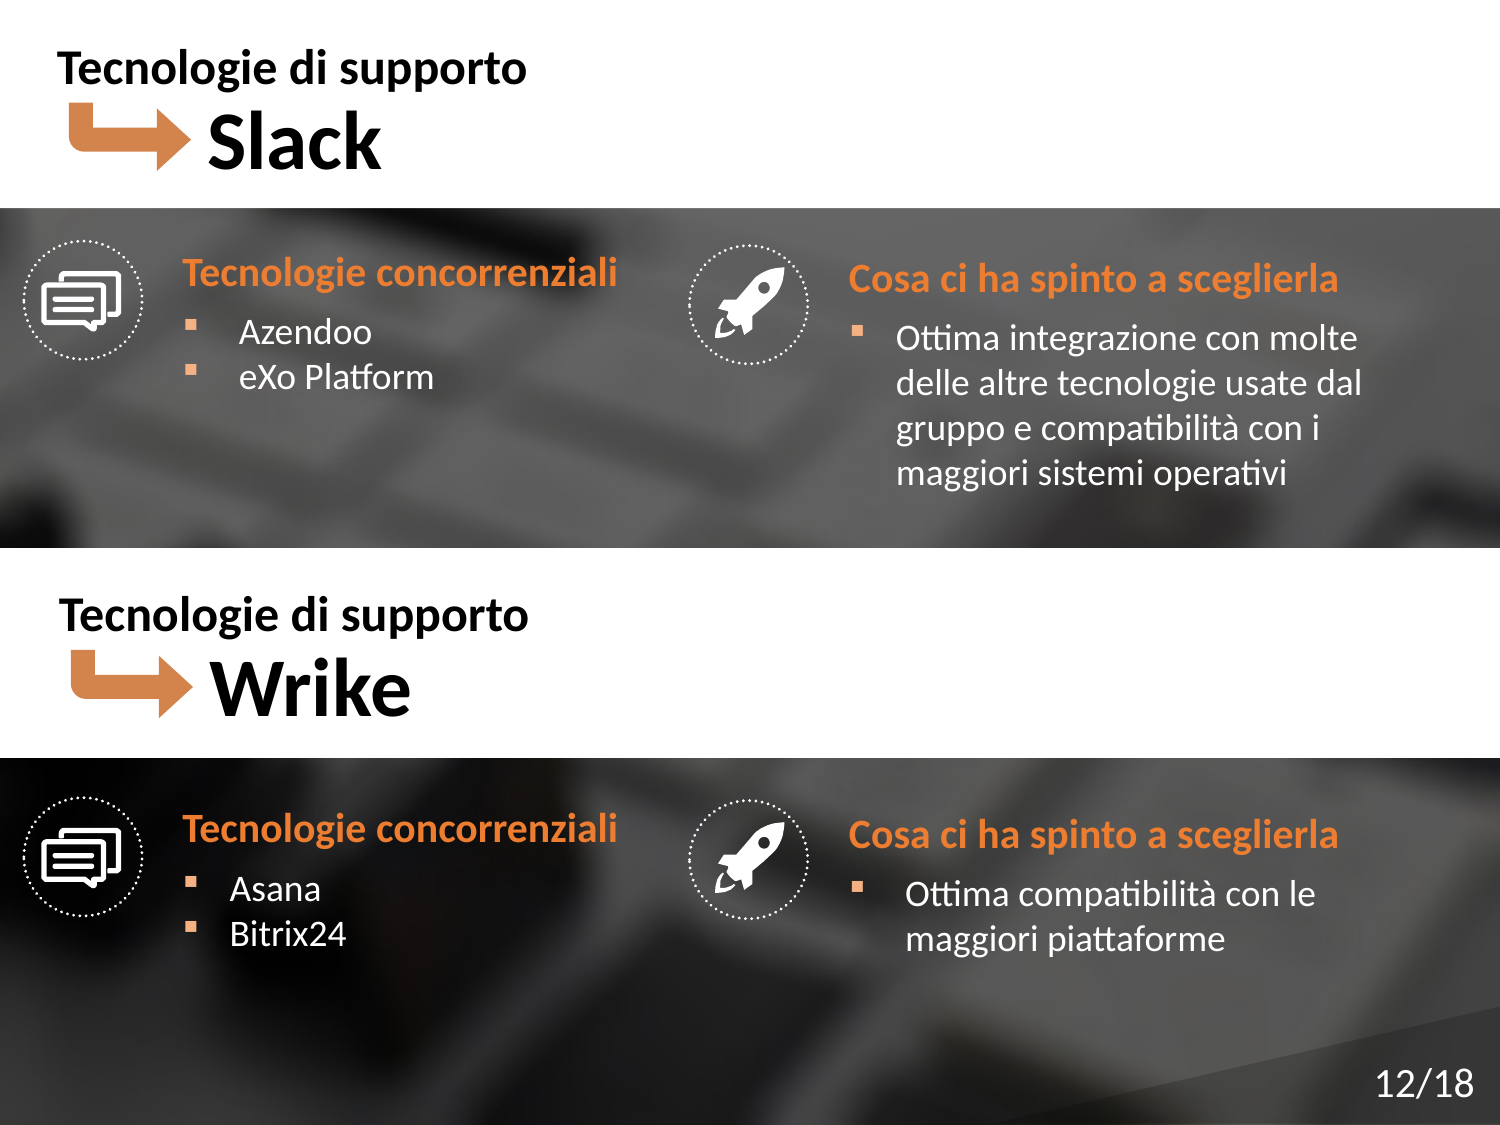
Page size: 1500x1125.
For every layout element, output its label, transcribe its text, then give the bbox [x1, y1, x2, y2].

text_box [0, 548, 1500, 758]
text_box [23, 241, 143, 360]
picture [0, 758, 1500, 1125]
text_box Wrike [194, 626, 428, 741]
text_box [993, 1005, 1500, 1125]
text_box 12/18 [1344, 1048, 1490, 1109]
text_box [689, 800, 808, 919]
text_box Tecnologie di supporto [42, 27, 544, 102]
picture [0, 209, 1500, 548]
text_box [23, 797, 143, 916]
text_box Cosa ci ha spinto a sceglierla Ottima compatibilità con le maggiori piattaforme [834, 799, 1414, 967]
text_box [67, 101, 192, 174]
text_box Tecnologie concorrenziali Asana Bitrix24 [167, 793, 757, 962]
text_box Slack [192, 78, 398, 194]
text_box Tecnologie concorrenziali Azendoo eXo Platform [167, 237, 757, 405]
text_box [689, 245, 808, 364]
text_box Tecnologie di supporto [43, 574, 545, 649]
text_box Cosa ci ha spinto a sceglierla Ottima integrazione con molte delle altre tecnologie usate dal gruppo e compatibilità con i maggiori sistemi operativi [834, 243, 1414, 501]
text_box [69, 648, 194, 721]
